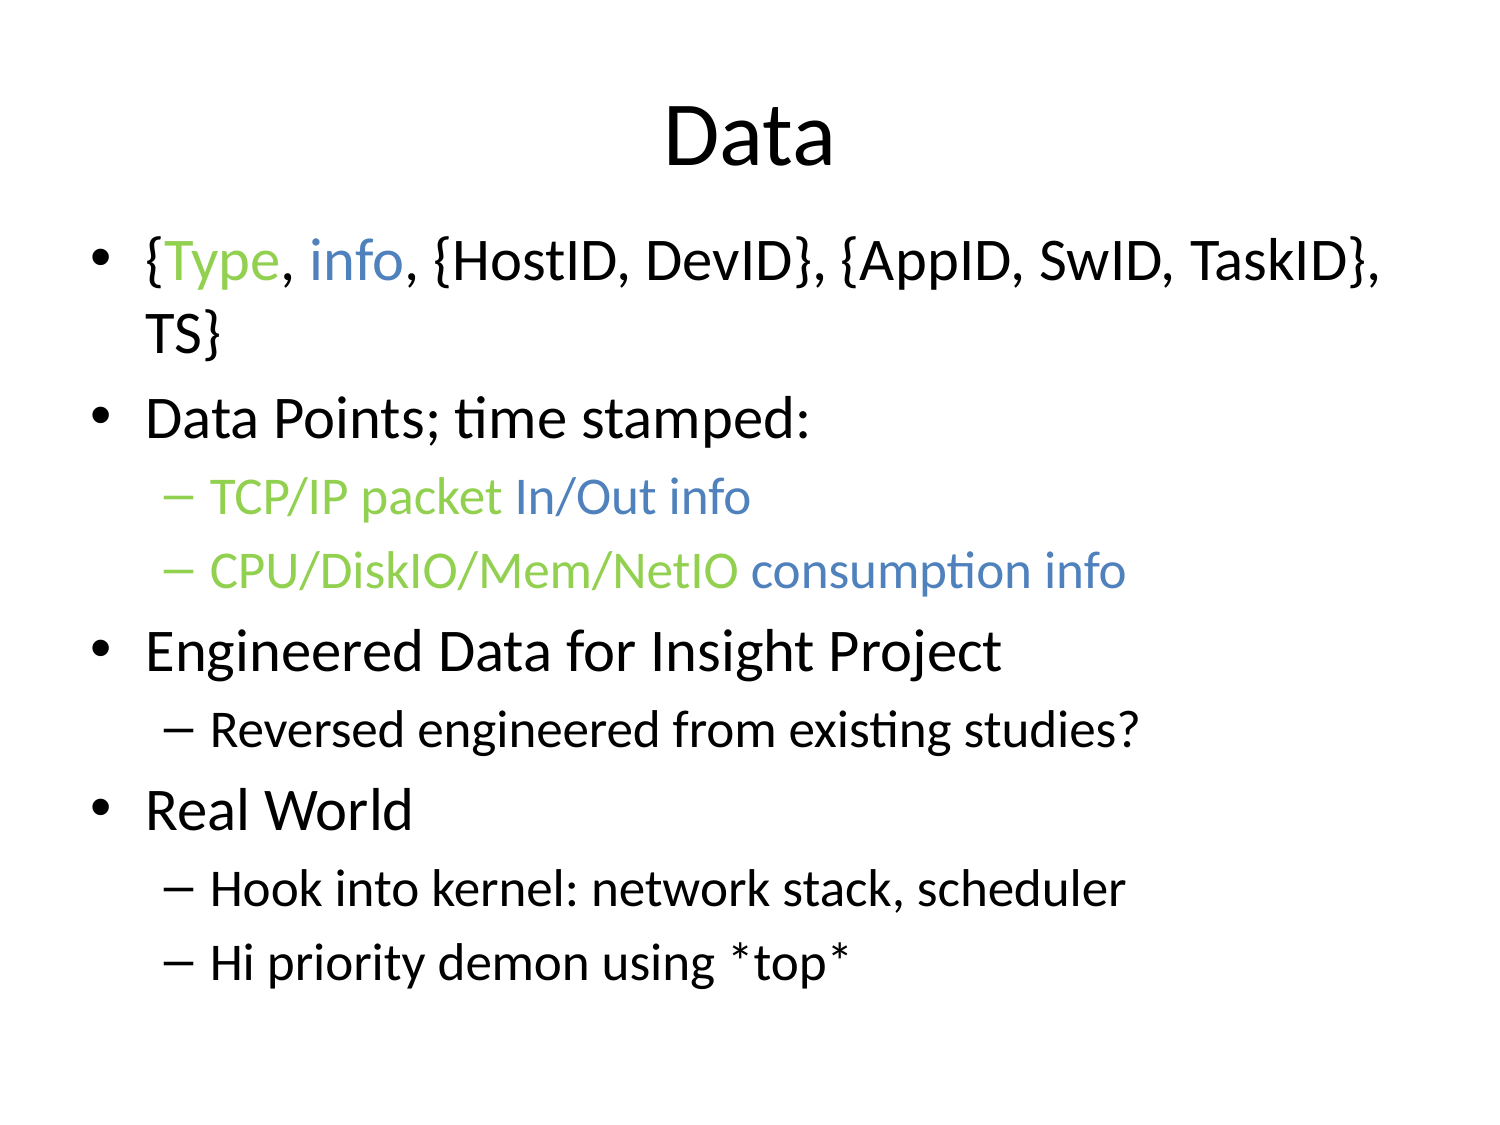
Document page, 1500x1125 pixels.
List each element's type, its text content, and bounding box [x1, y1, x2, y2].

title Data [75, 45, 1425, 212]
list {Type, info, {HostID, DevID}, {AppID, SwID, TaskID}, TS} Data Points; time stamped: TCP/IP packet In/Out info CPU/DiskIO/Mem/NetIO consumption info Engineered Data for Insight Project Reversed engineered from existing studies? Real World Hook into kernel: network stack, scheduler Hi priority demon using *top* [75, 212, 1425, 1005]
